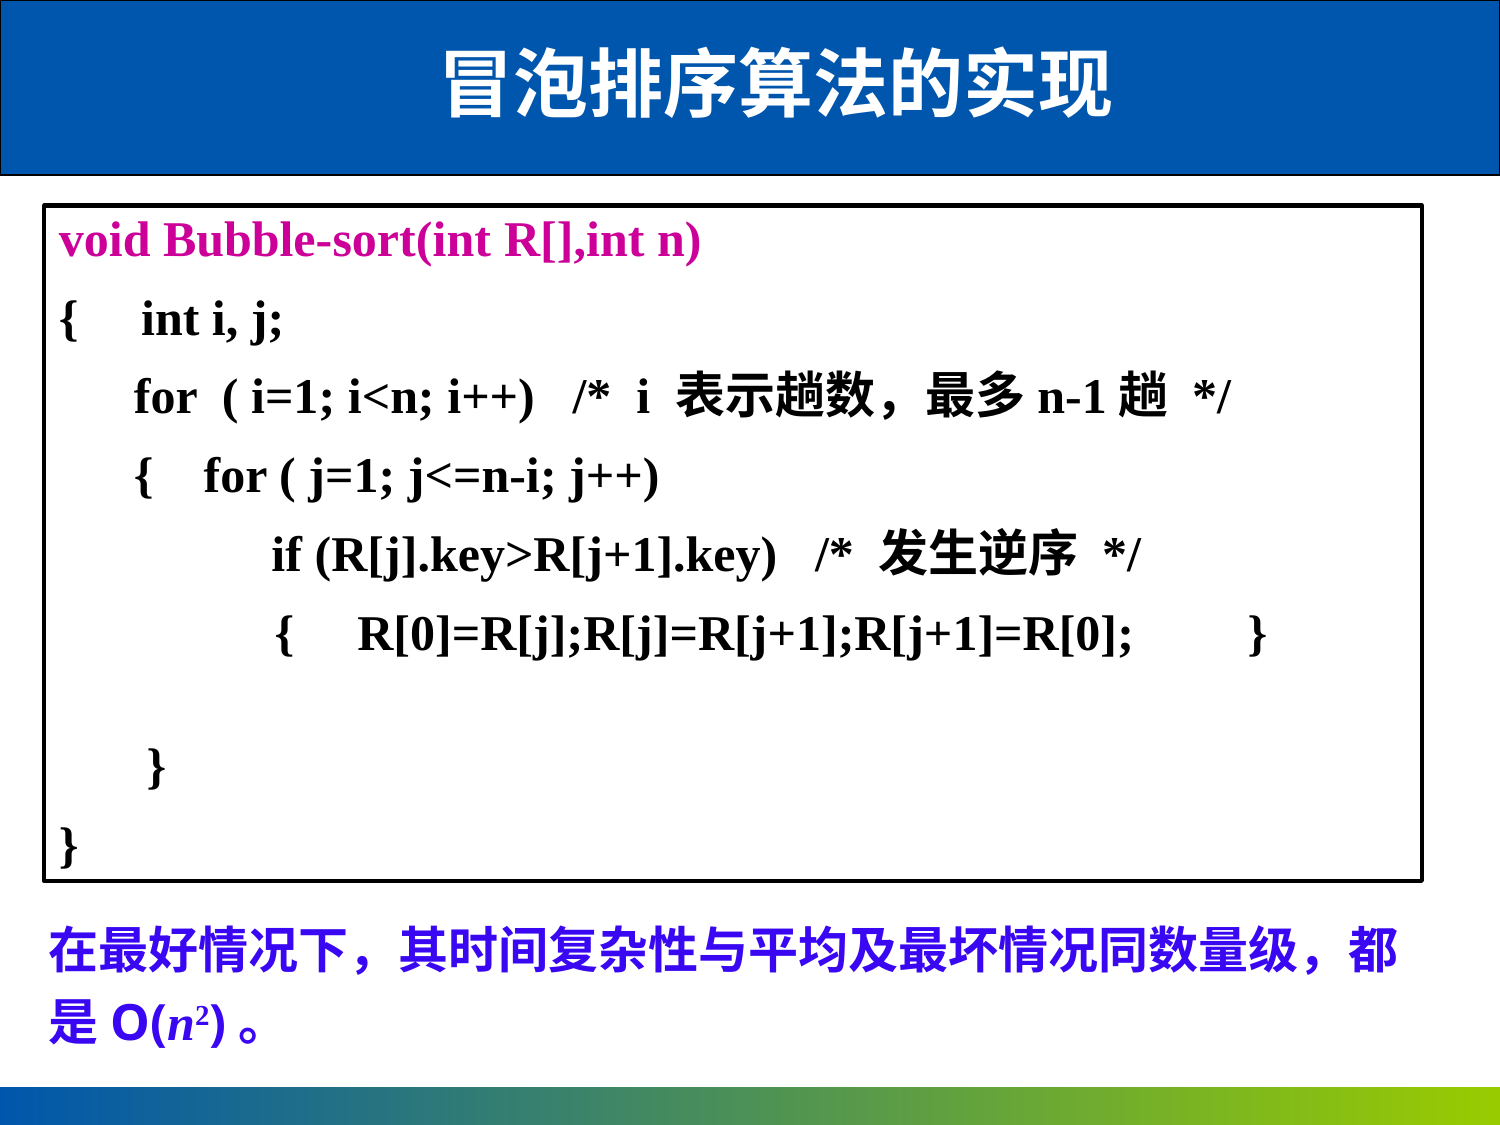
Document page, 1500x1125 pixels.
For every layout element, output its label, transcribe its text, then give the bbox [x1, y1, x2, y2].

text_box 在最好情况下，其时间复杂性与平均及最坏情况同数量级，都是O(n2)。 [33, 898, 1464, 1058]
text_box void Bubble-sort(int R[],int n) { int i, j; for ( i=1; i<n; i++) /* i 表示趟数，最多n-1趟 */ { for ( j=1; j<=n-i; j++) if (R[j].key>R[j+1].key) /* 发生逆序 */ { R[0]=R[j];R[j]=R[j+1];R[j+1]=R[0]; } } } [42, 203, 1424, 883]
text_box 冒泡排序算法的实现 [424, 39, 1129, 136]
